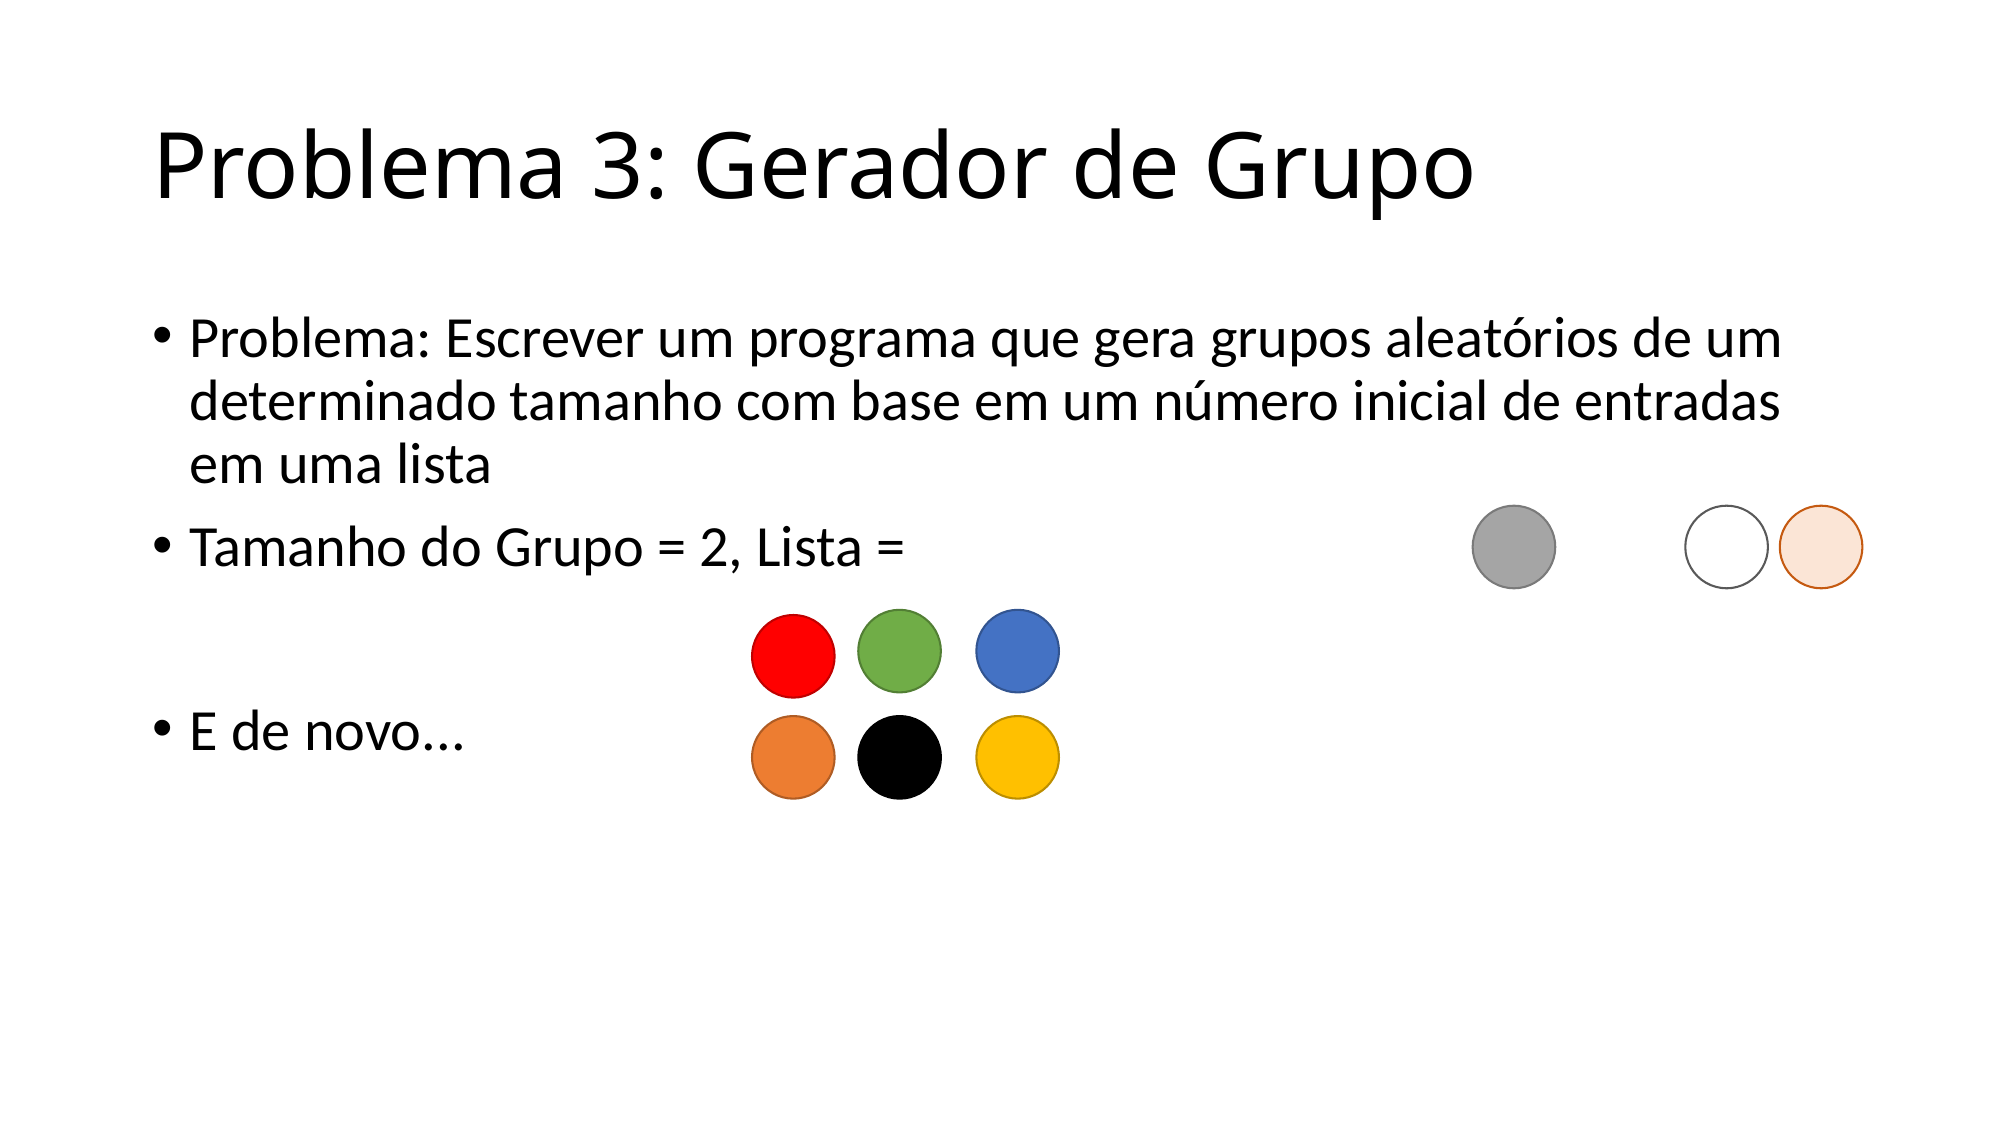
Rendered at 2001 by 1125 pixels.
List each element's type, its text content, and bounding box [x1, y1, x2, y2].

text_box [750, 613, 836, 699]
text_box [857, 608, 942, 694]
title Problema 3: Gerador de Grupo [137, 59, 1863, 278]
text_box [975, 608, 1061, 694]
list Problema: Escrever um programa que gera grupos aleatórios de um determinado tamanho com base em um número inicial de entradas em uma lista Tamanho do Grupo = 2, Lista = E de novo... [137, 299, 1863, 1014]
text_box [1778, 504, 1864, 590]
text_box [1684, 504, 1769, 590]
text_box [750, 715, 836, 800]
text_box [1471, 504, 1557, 590]
text_box [975, 715, 1061, 800]
text_box [857, 715, 942, 800]
